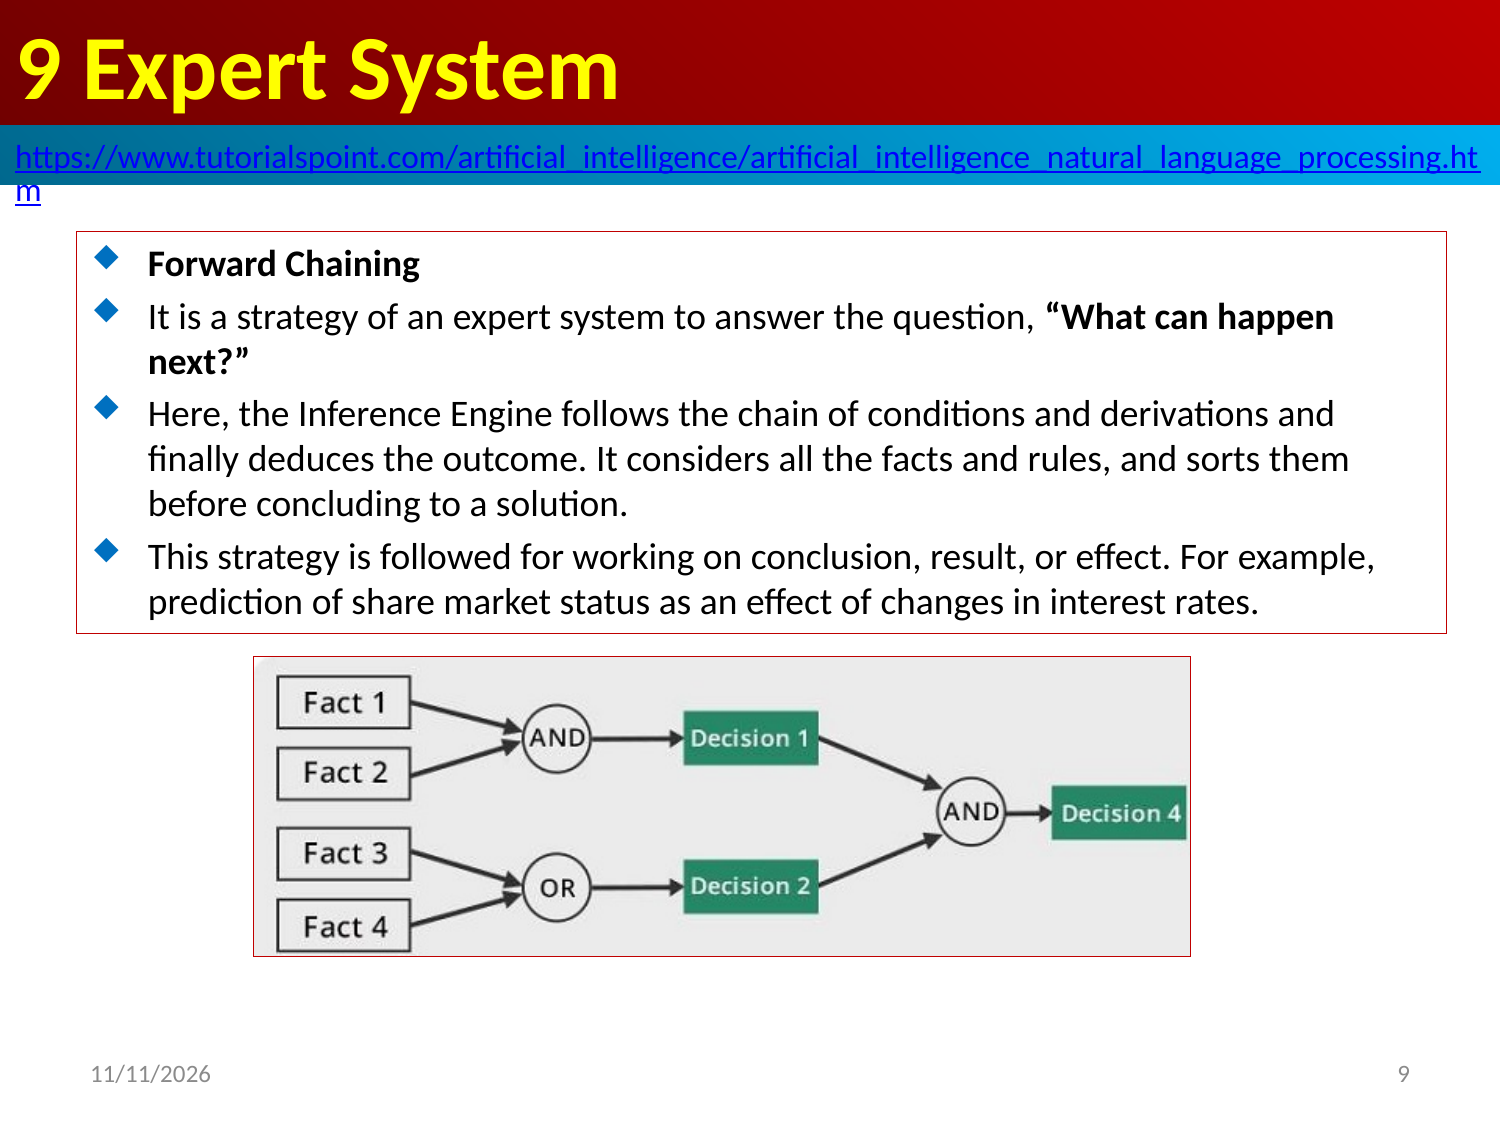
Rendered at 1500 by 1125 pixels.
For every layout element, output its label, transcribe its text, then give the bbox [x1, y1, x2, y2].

subtitle Forward Chaining It is a strategy of an expert system to answer the question, “What can happen next?” Here, the Inference Engine follows the chain of conditions and derivations and finally deduces the outcome. It considers all the facts and rules, and sorts them before concluding to a solution. This strategy is followed for working on conclusion, result, or effect. For example, prediction of share market status as an effect of changes in interest rates. [76, 231, 1447, 634]
slide_number 9 [1074, 1042, 1425, 1103]
picture [253, 656, 1192, 958]
title 9 Expert System [0, 0, 1500, 125]
text_box https://www.tutorialspoint.com/artificial_intelligence/artificial_intelligence_natural_language_processing.htm [0, 125, 1500, 185]
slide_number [75, 1042, 425, 1103]
